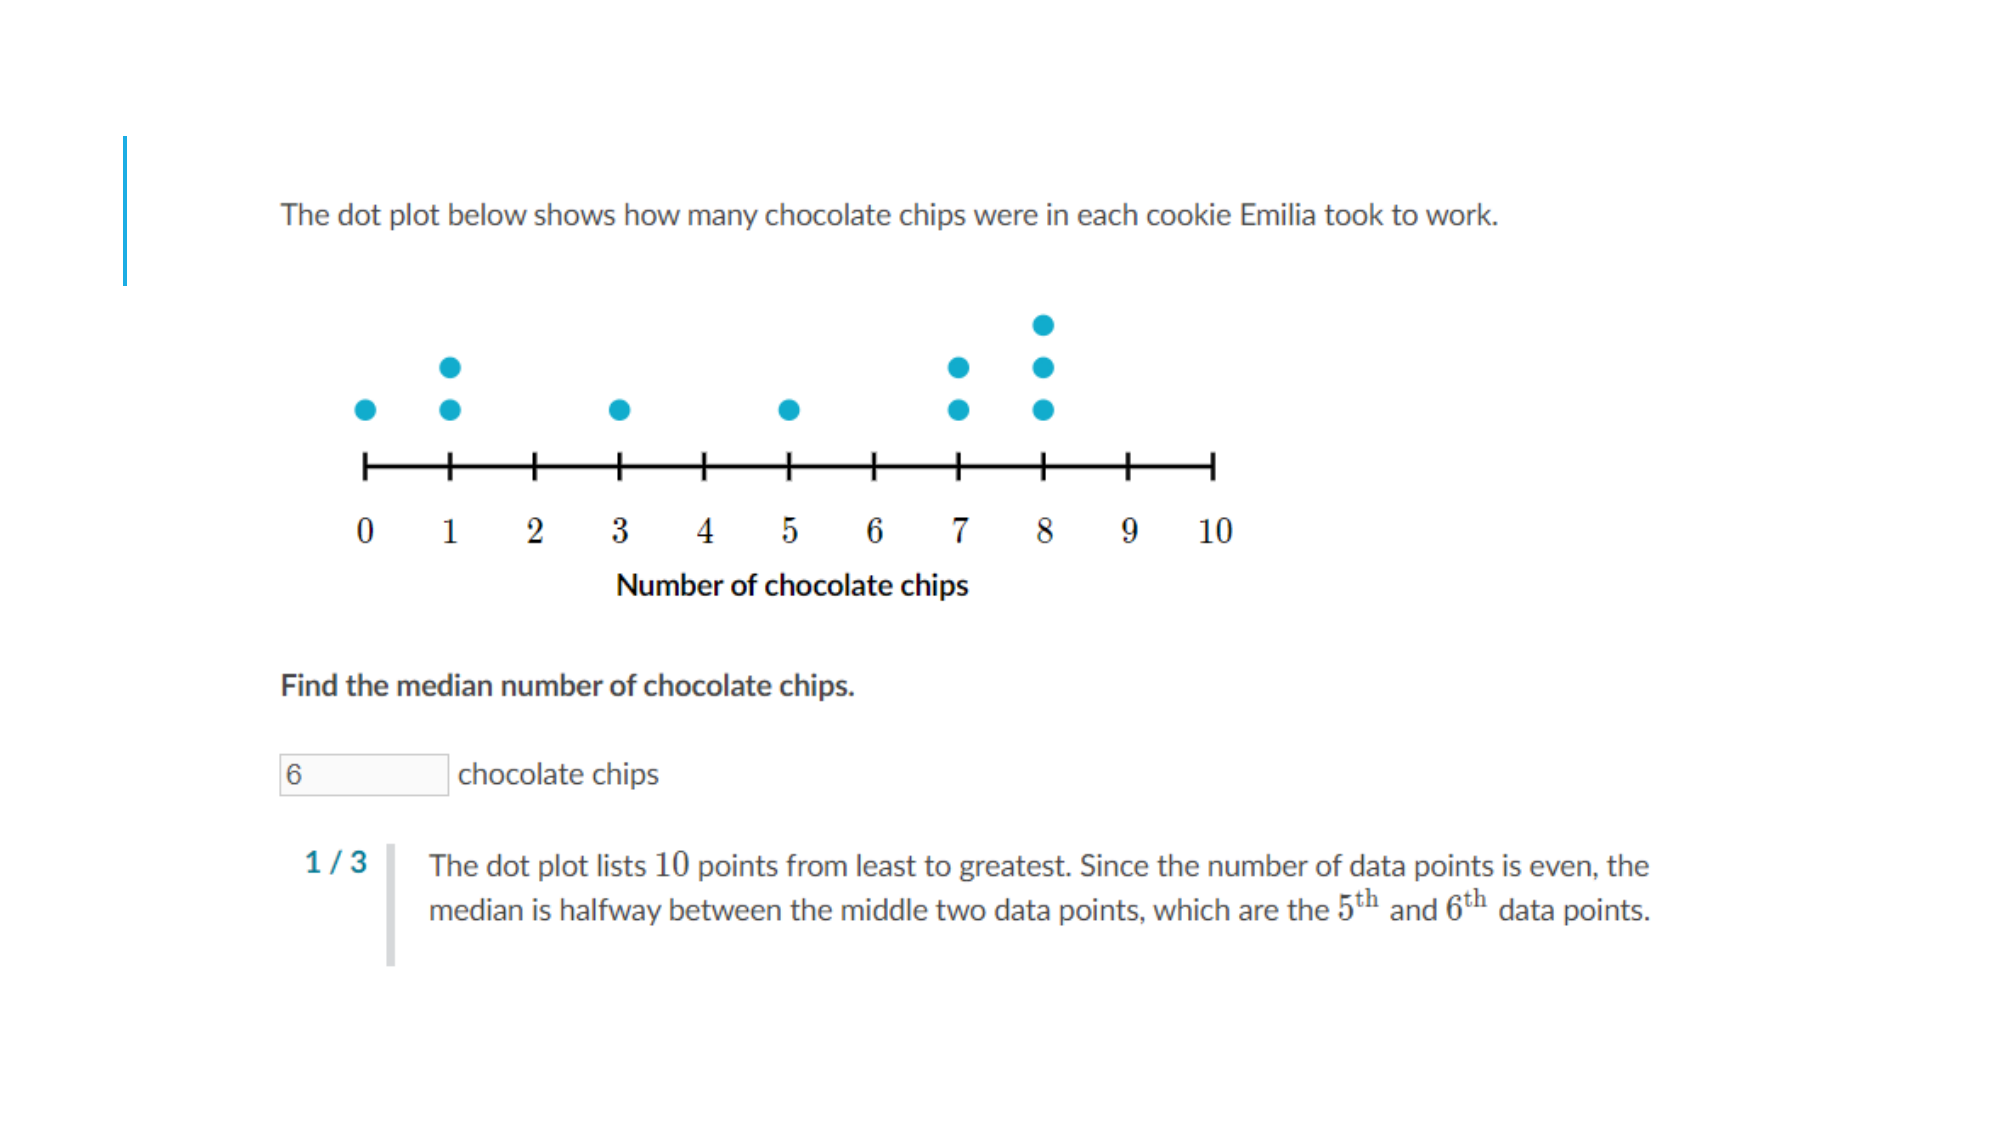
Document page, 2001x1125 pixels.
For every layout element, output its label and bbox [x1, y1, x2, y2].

picture [205, 165, 1763, 987]
